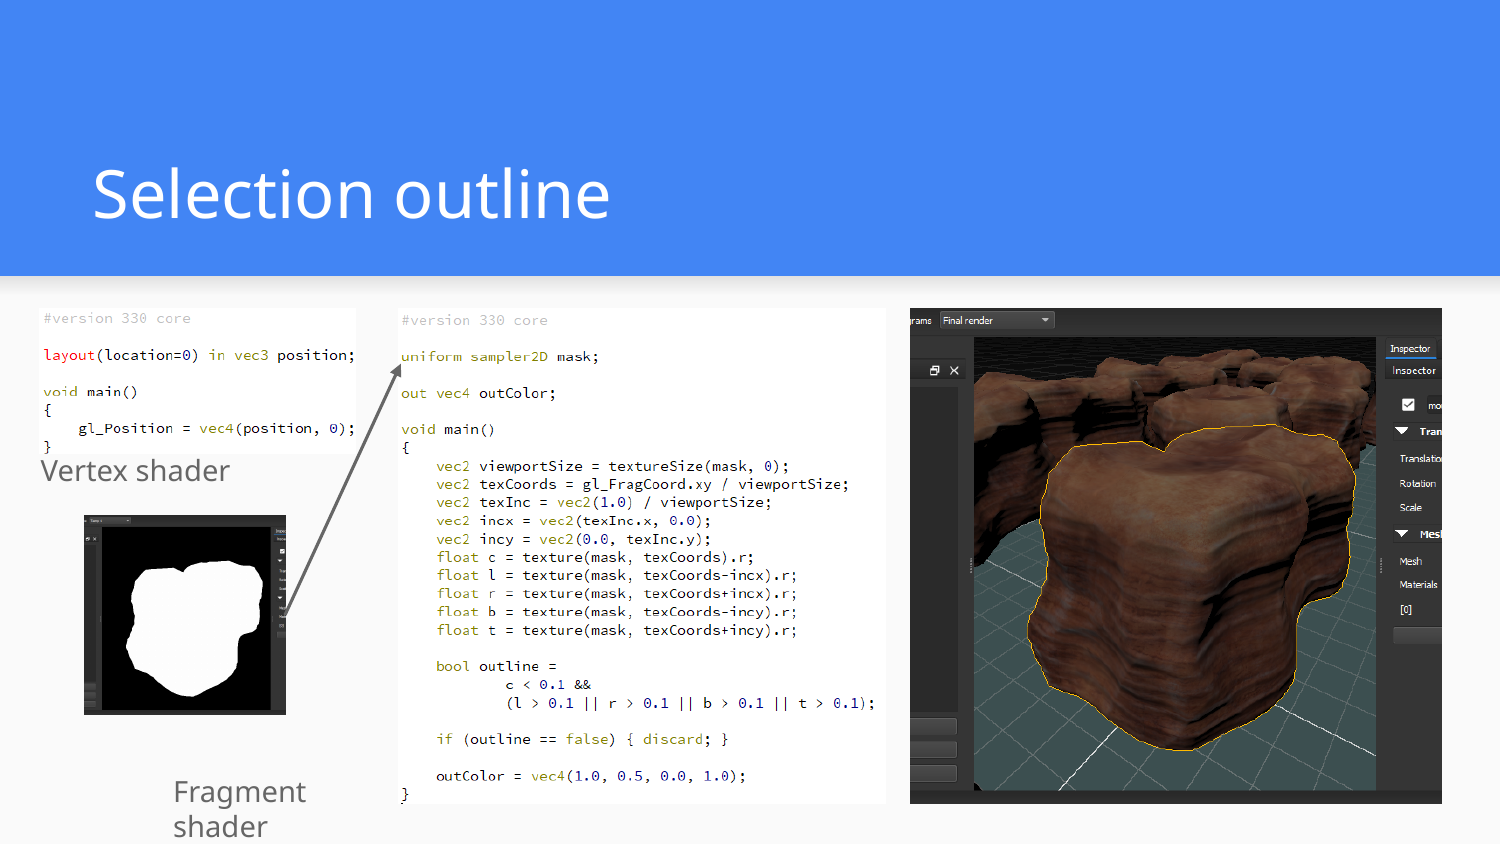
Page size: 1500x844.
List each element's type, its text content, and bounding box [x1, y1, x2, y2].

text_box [284, 363, 402, 616]
picture [83, 515, 286, 715]
picture [38, 308, 356, 455]
picture [910, 308, 1442, 804]
text_box Vertex shader [25, 436, 279, 505]
picture [397, 308, 886, 804]
title Selection outline [77, 121, 1427, 248]
text_box Fragment shader [158, 757, 424, 826]
